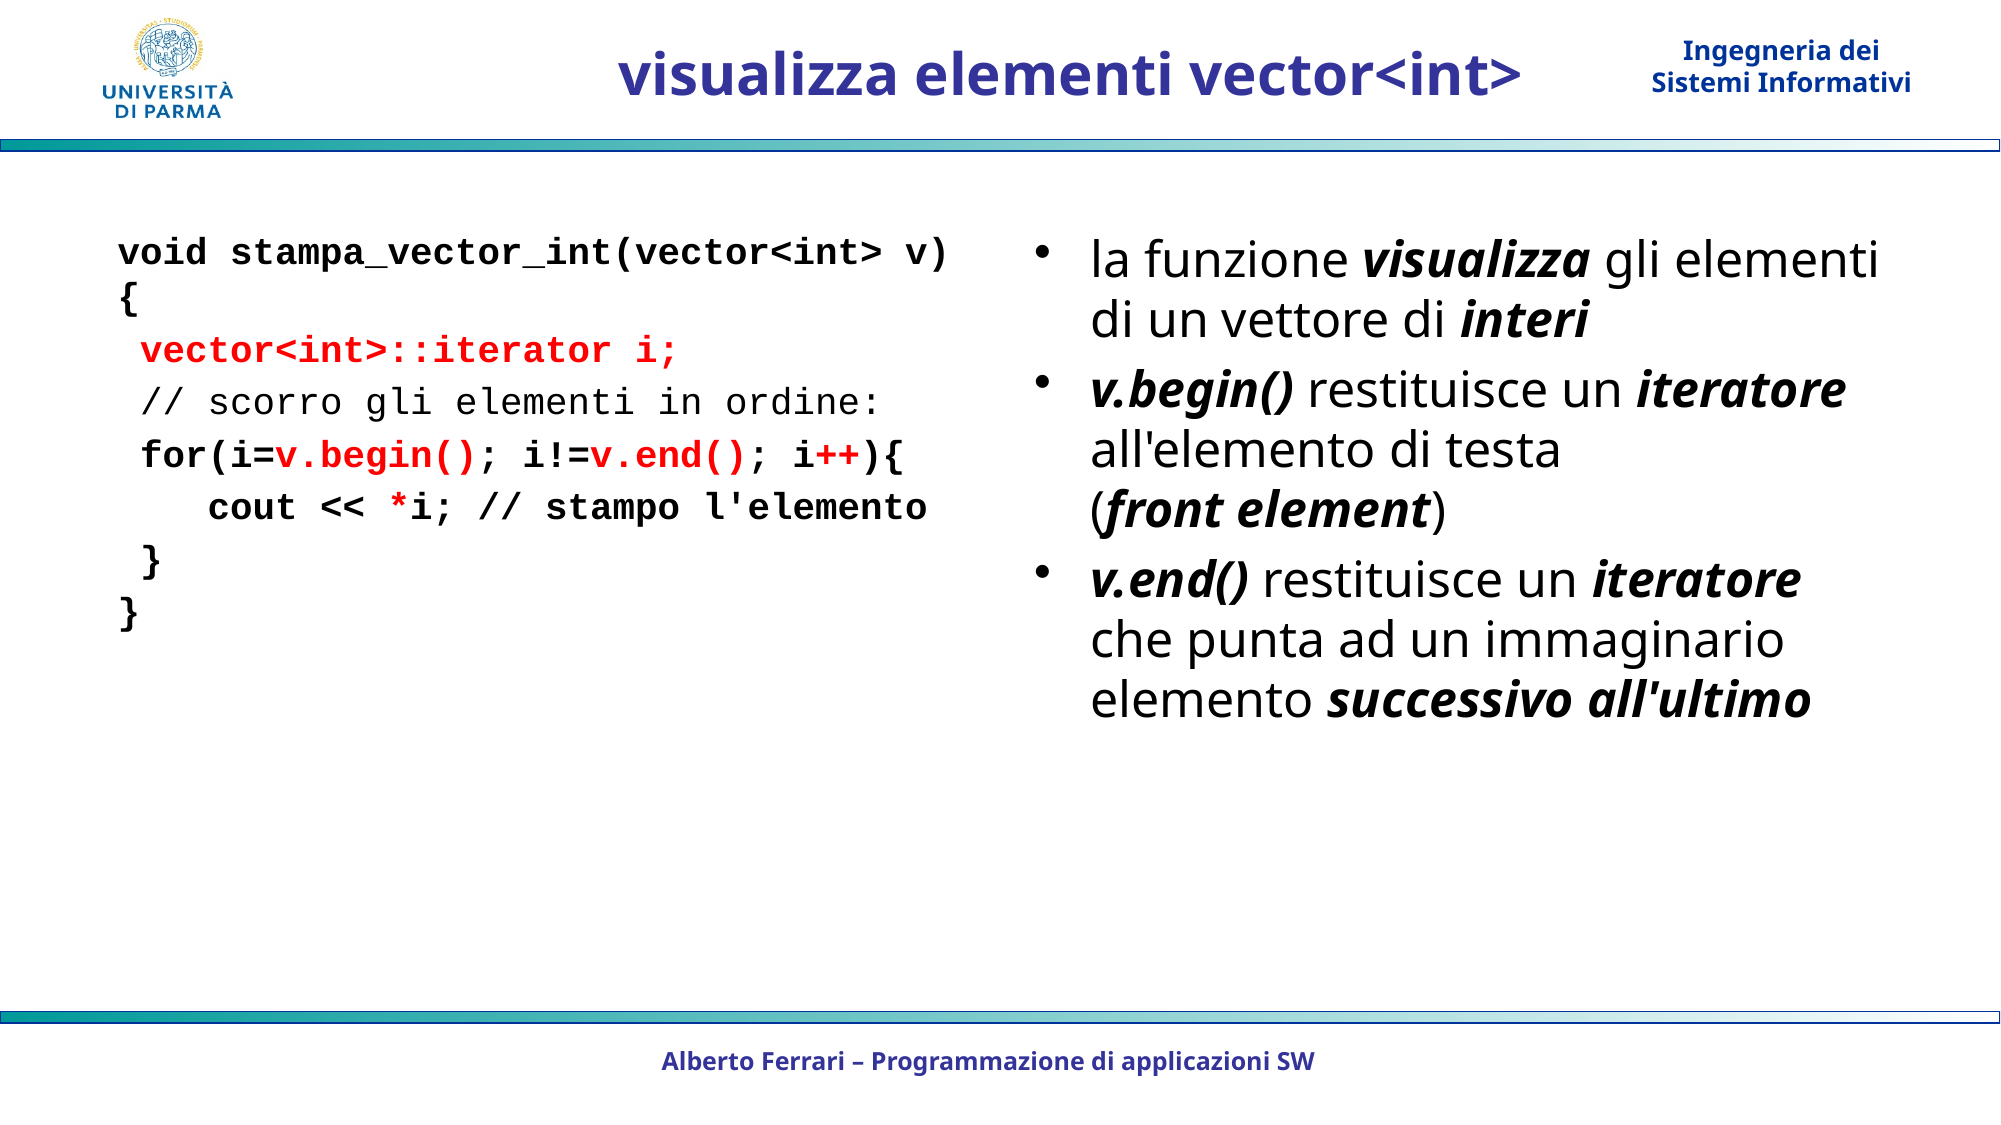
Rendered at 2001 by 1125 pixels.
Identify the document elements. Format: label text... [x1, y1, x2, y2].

list void stampa_vector_int(vector<int> v){ vector<int>::iterator i; // scorro gli elementi in ordine: for(i=v.begin(); i!=v.end(); i++){ cout << *i; // stampo l'elemento } } [102, 220, 986, 963]
title visualizza elementi vector<int> [559, 19, 1583, 126]
picture [103, 18, 233, 118]
footer Alberto Ferrari – Programmazione di applicazioni SW [366, 1037, 1611, 1092]
list la funzione visualizza gli elementi di un vettore di interi v.begin() restituisce un iteratore all'elemento di testa (front element) v.end() restituisce un iteratore che punta ad un immaginario elemento successivo all'ultimo [1019, 220, 1903, 963]
